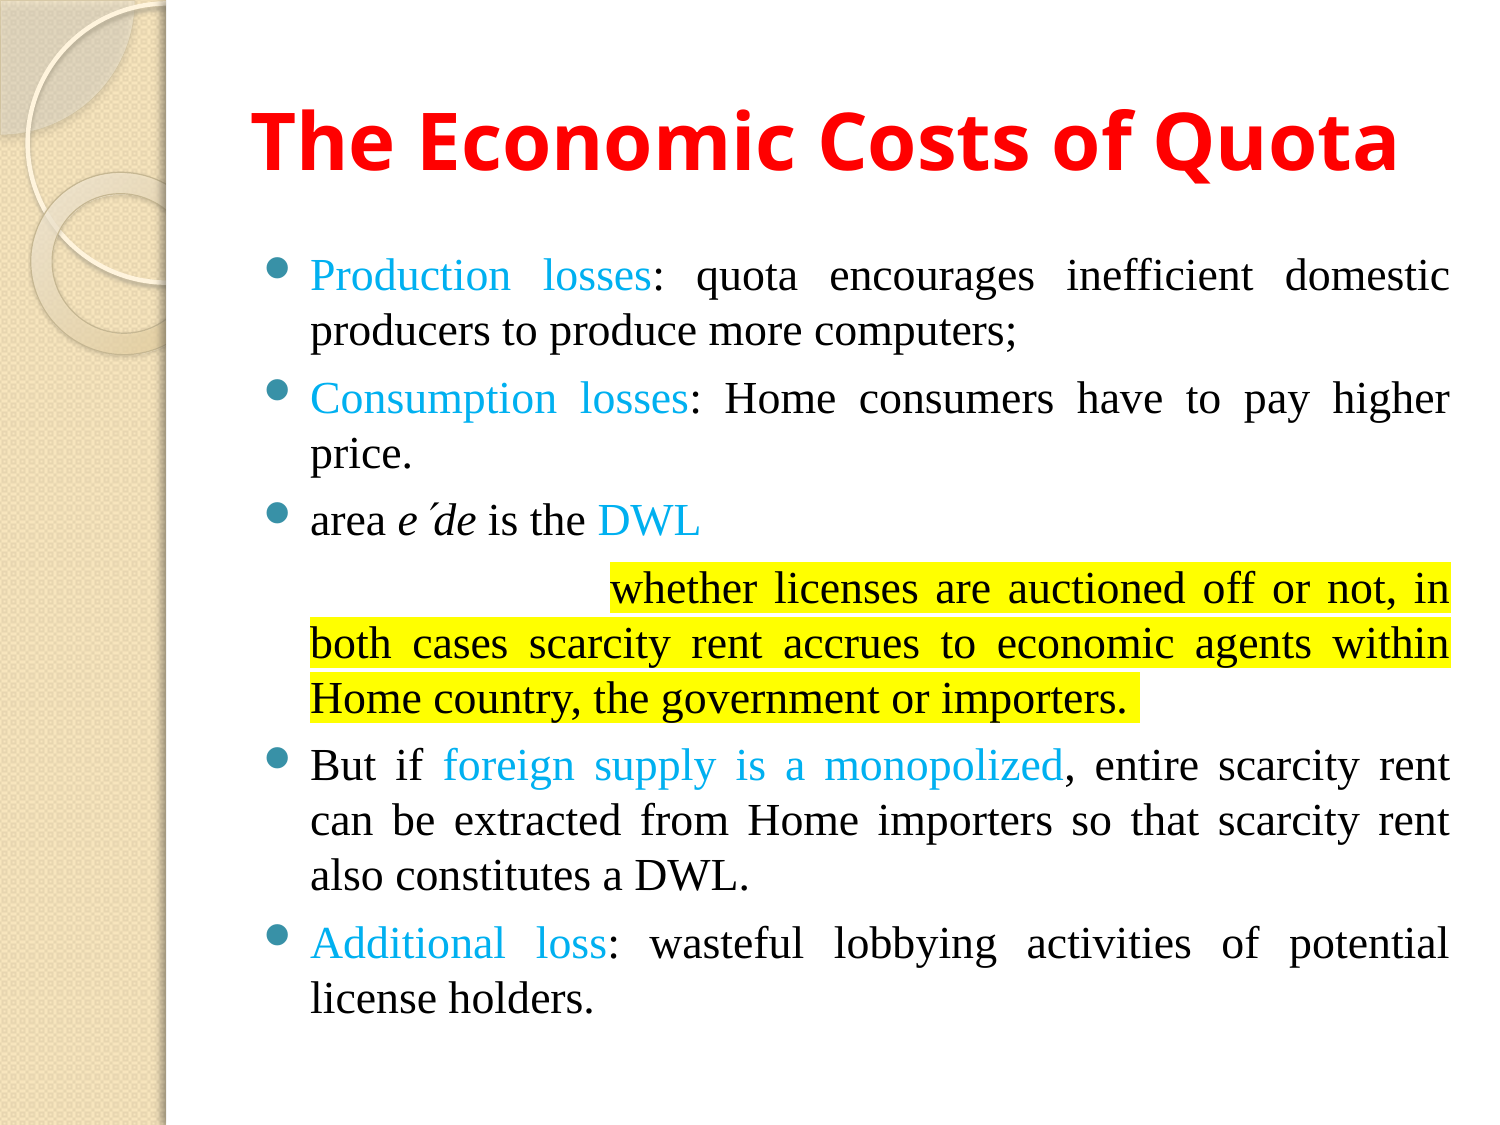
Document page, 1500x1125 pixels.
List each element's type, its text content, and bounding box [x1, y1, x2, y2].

title The Economic Costs of Quota [235, 45, 1466, 233]
list Production losses: quota encourages inefficient domestic producers to produce more computers; Consumption losses: Home consumers have to pay higher price. area ede is the DWL whether licenses are auctioned off or not, in both cases scarcity rent accrues to economic agents within Home country, the government or importers. But if foreign supply is a monopolized, entire scarcity rent can be extracted from Home importers so that scarcity rent also constitutes a DWL. Additional loss: wasteful lobbying activities of potential license holders. [235, 237, 1466, 1025]
